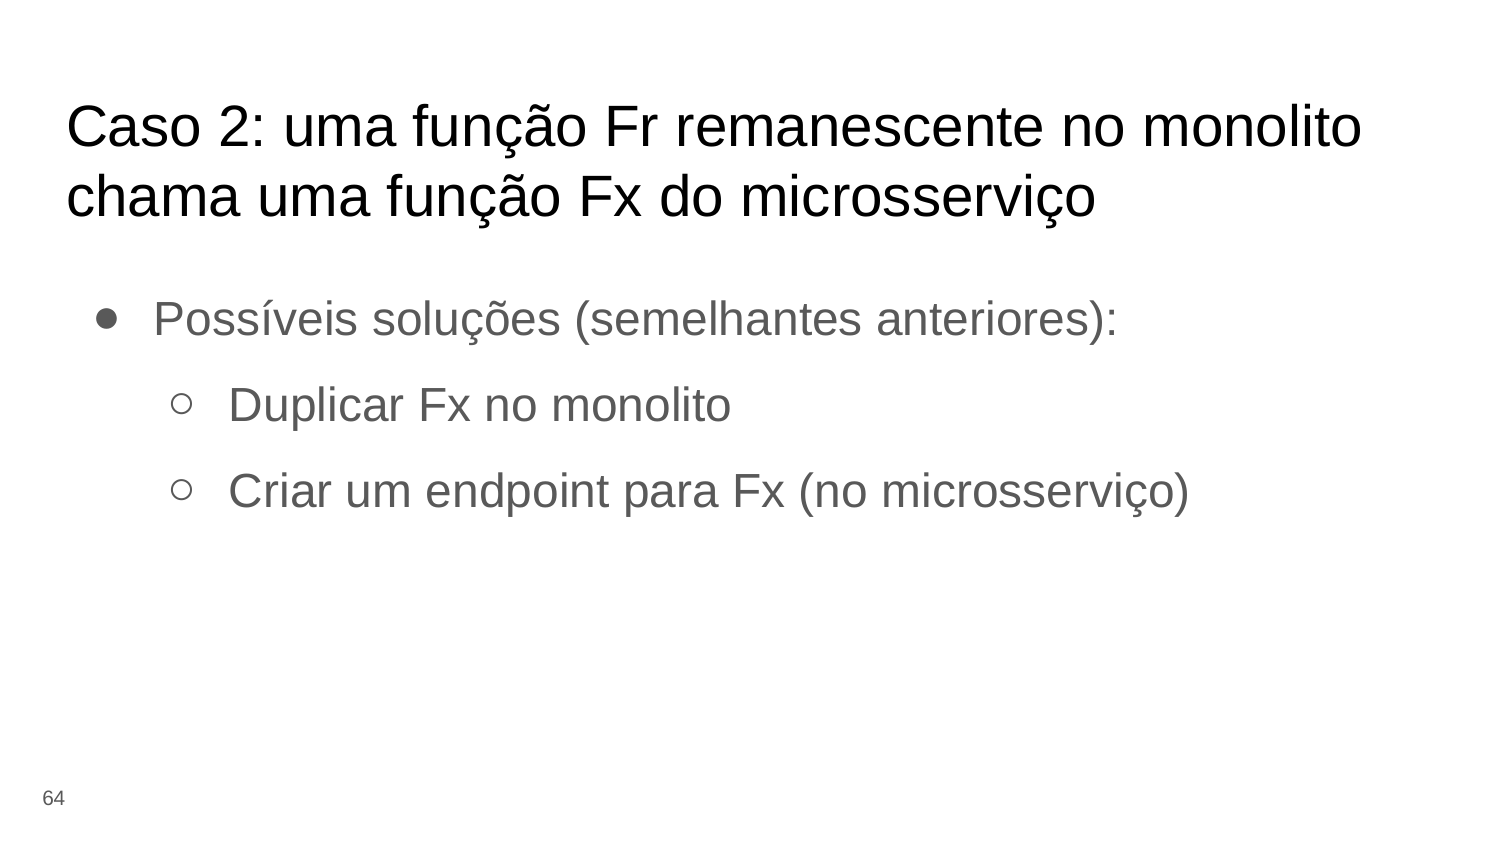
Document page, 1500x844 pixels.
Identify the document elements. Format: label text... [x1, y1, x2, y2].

list Possíveis soluções (semelhantes anteriores): Duplicar Fx no monolito Criar um endpoint para Fx (no microsserviço) [63, 264, 1462, 652]
slide_number ‹#› [27, 764, 118, 830]
title Caso 2: uma função Fr remanescente no monolito chama uma função Fx do microsserviço [51, 72, 1449, 167]
